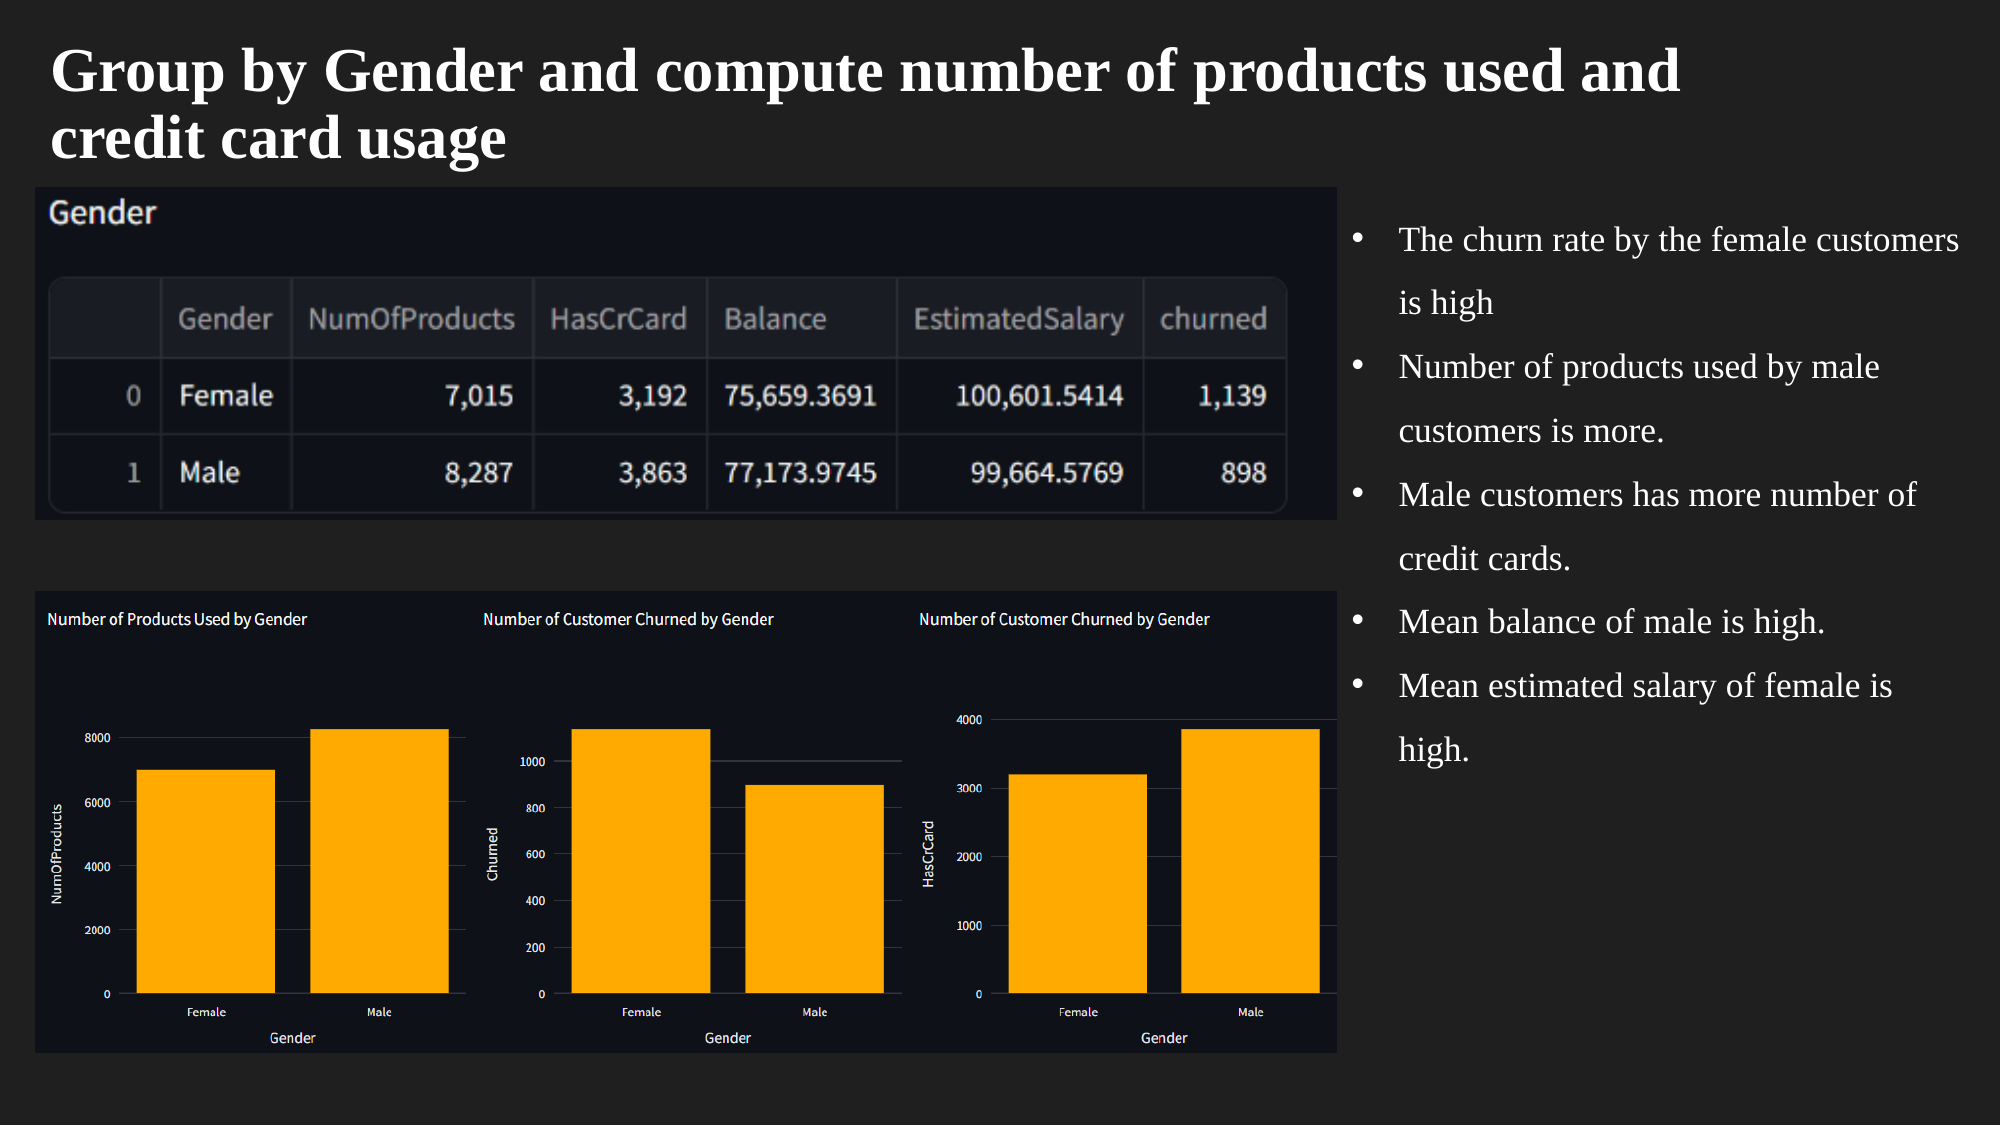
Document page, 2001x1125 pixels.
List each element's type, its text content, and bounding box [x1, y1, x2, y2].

text_box The churn rate by the female customers is high Number of products used by male customers is more. Male customers has more number of credit cards. Mean balance of male is high. Mean estimated salary of female is high. [1336, 187, 1981, 776]
picture [35, 591, 1337, 1053]
title Group by Gender and compute number of products used and credit card usage [35, 22, 1863, 187]
picture [35, 186, 1337, 520]
